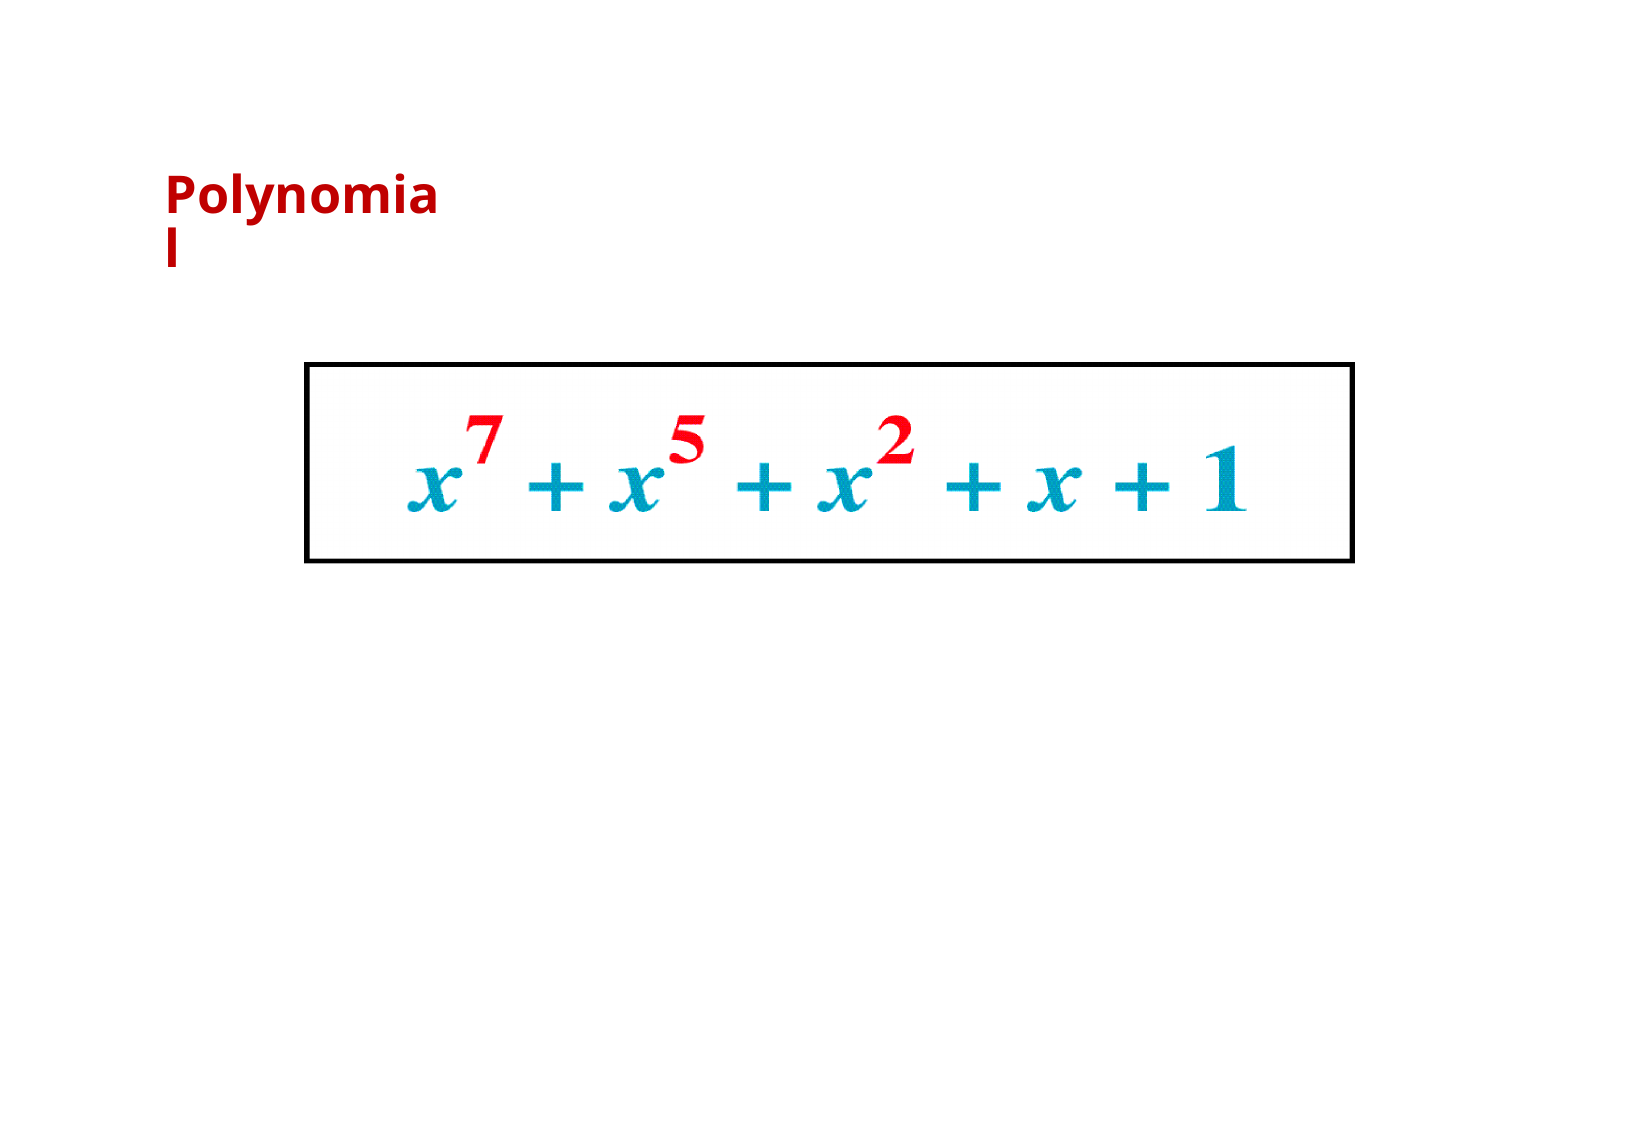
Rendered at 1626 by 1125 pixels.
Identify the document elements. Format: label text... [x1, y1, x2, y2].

picture [303, 362, 1355, 565]
text_box Polynomial [150, 162, 461, 233]
